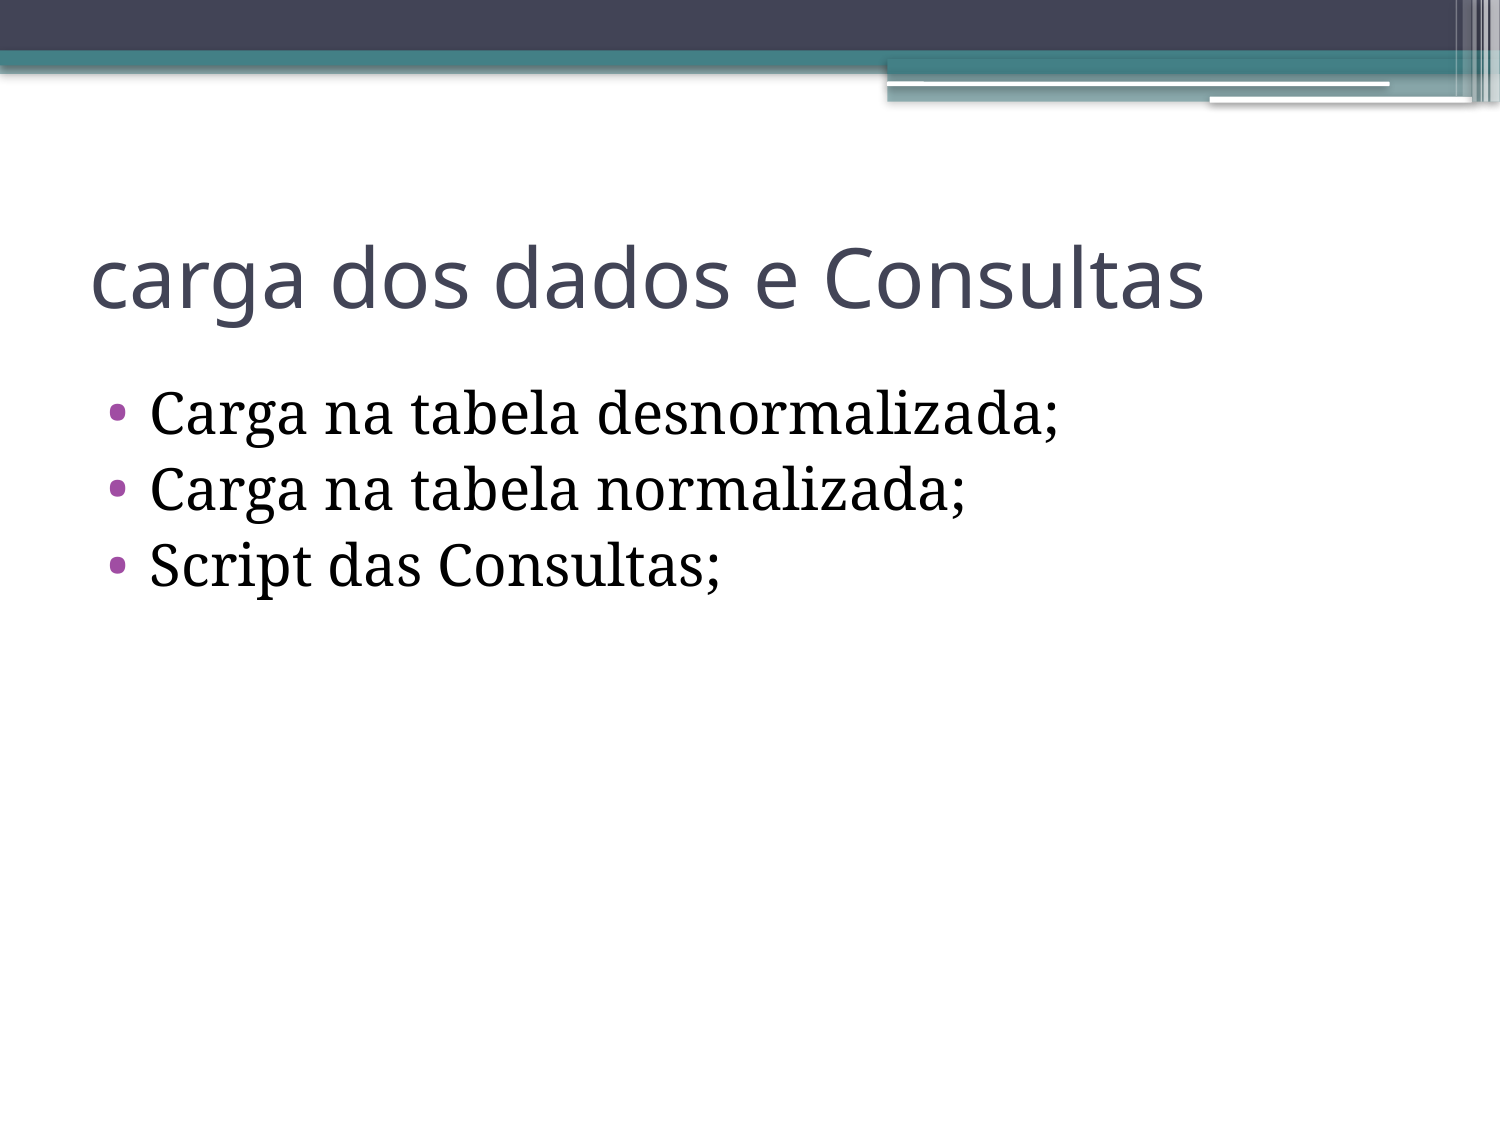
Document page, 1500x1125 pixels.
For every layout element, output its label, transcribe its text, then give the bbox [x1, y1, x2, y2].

title carga dos dados e Consultas [75, 187, 1425, 363]
list Carga na tabela desnormalizada; Carga na tabela normalizada; Script das Consultas; [75, 368, 1425, 1079]
